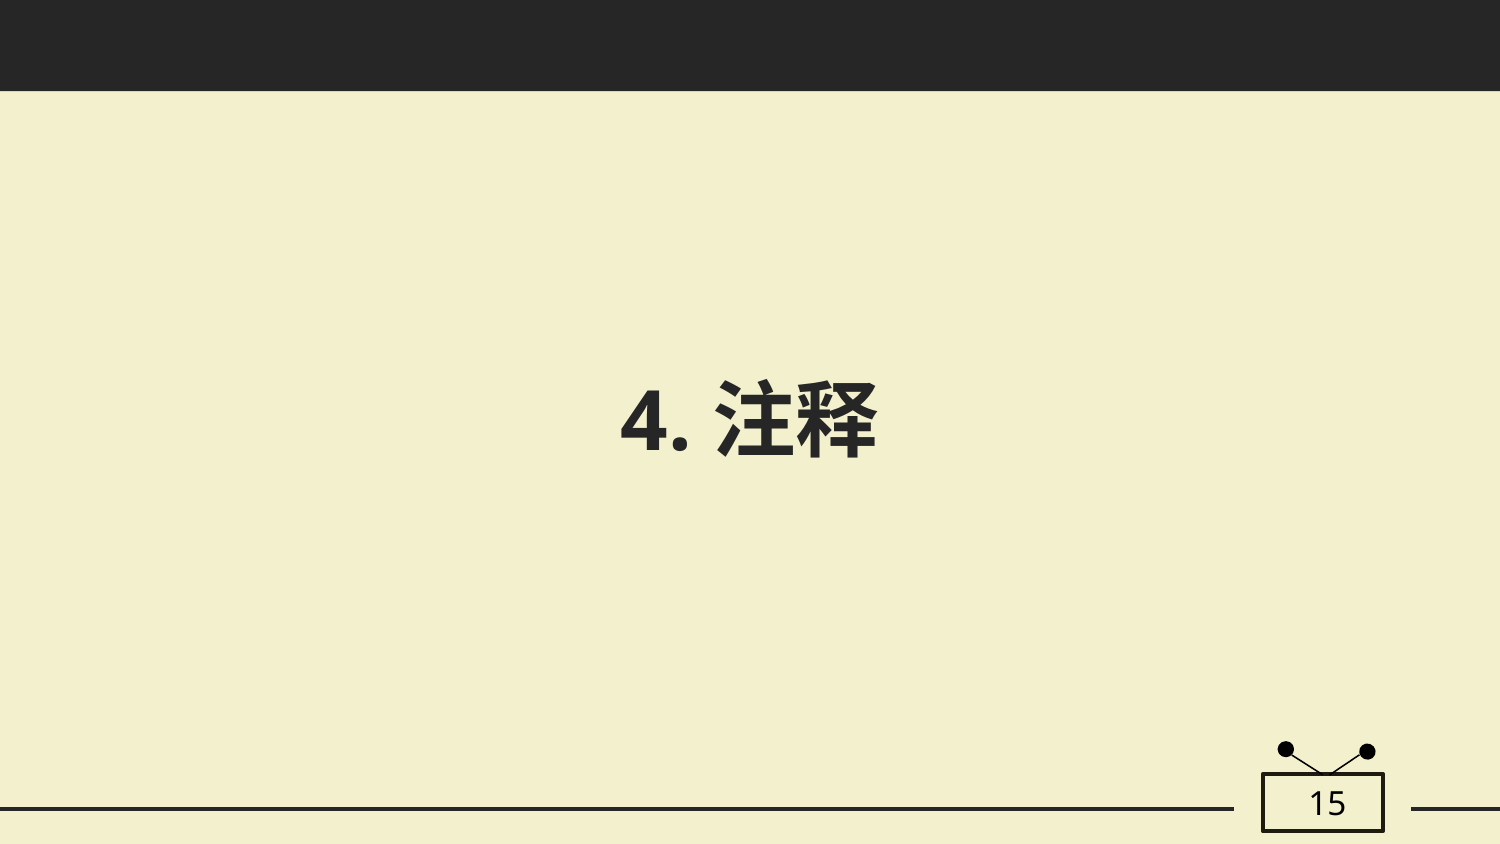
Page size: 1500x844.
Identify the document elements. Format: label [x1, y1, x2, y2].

text_box [1262, 740, 1383, 832]
text_box [0, 0, 1500, 810]
